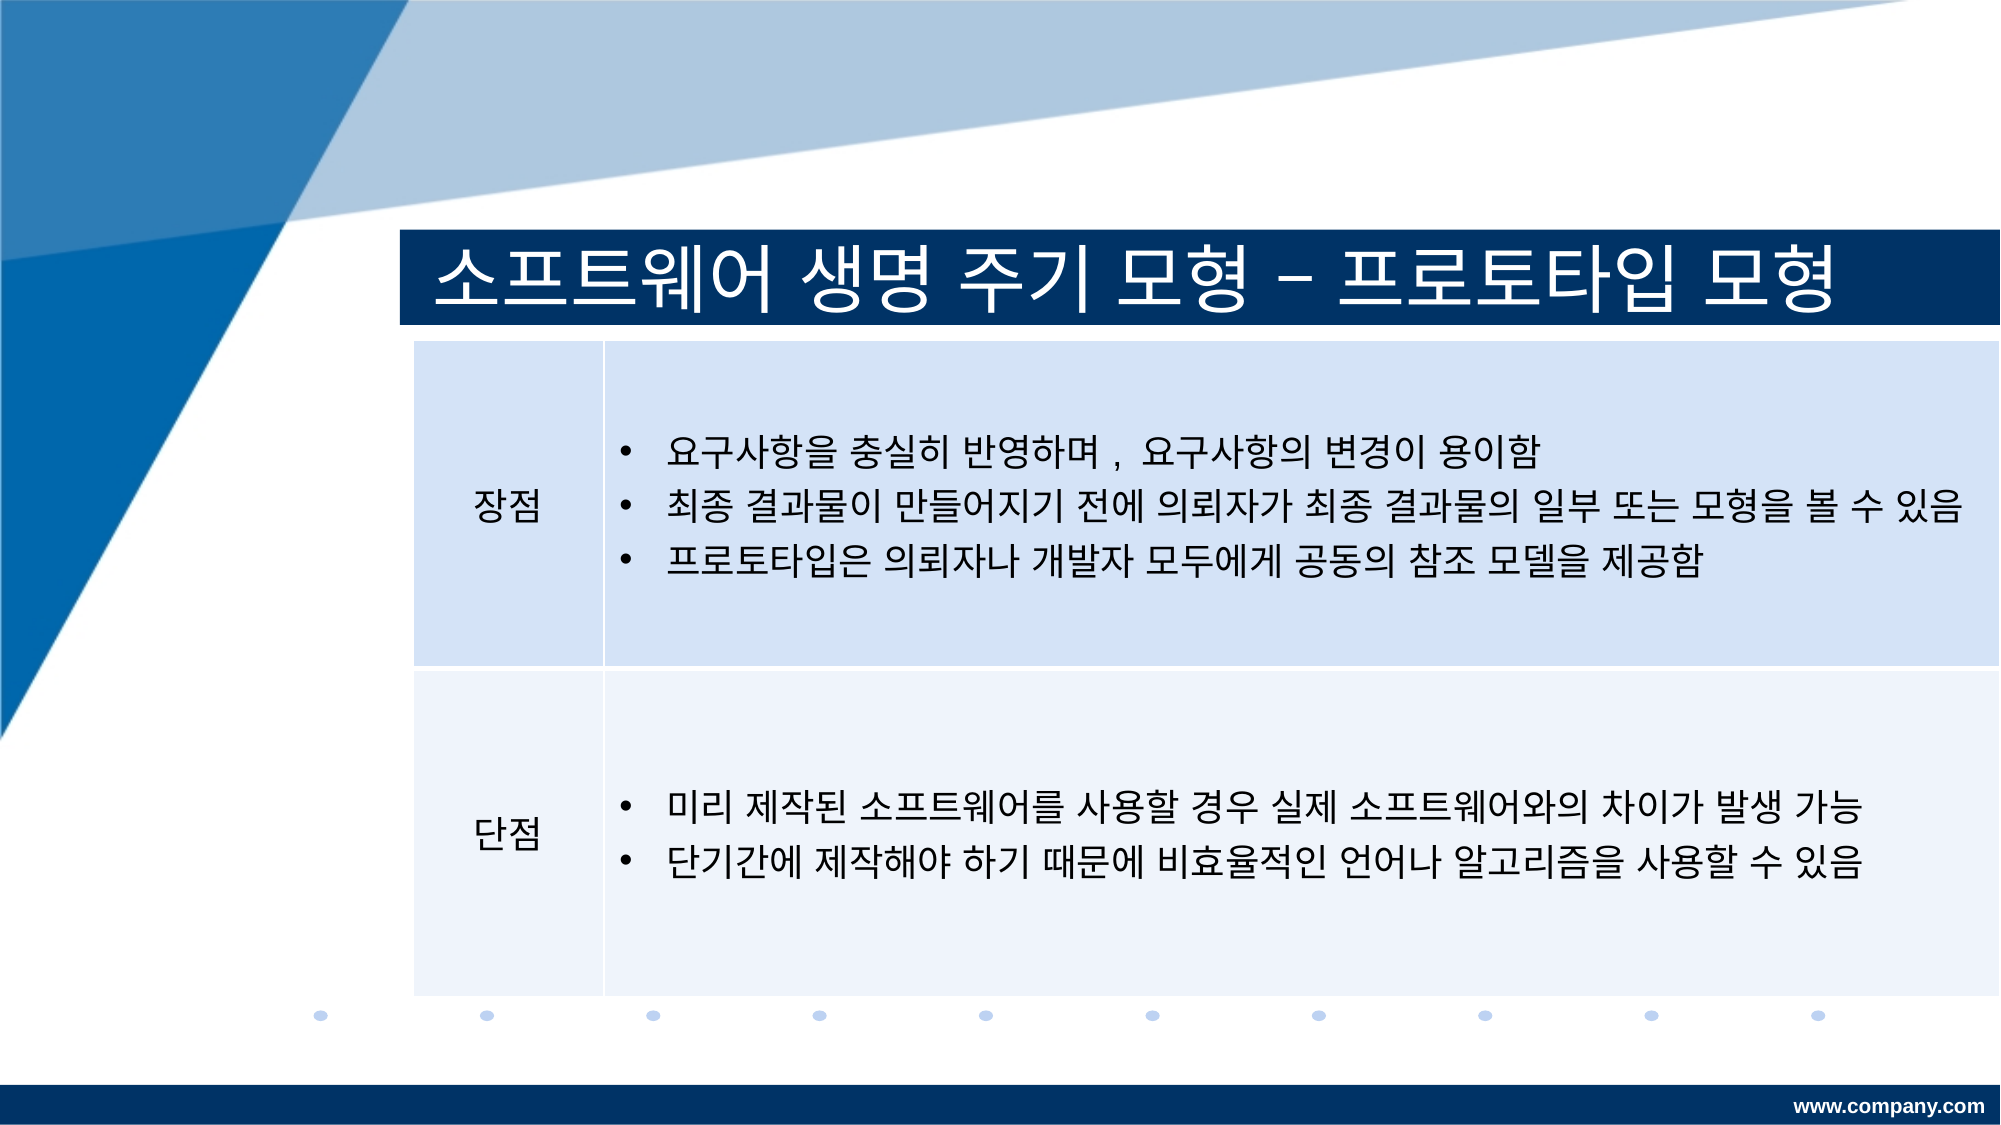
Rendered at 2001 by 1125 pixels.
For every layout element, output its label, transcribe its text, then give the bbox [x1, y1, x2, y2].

table_cell 미리 제작된 소프트웨어를 사용할 경우 실제 소프트웨어와의 차이가 발생 가능 단기간에 제작해야 하기 때문에 비효율적인 언어나 알고리즘을 사용할 수 있음 [605, 671, 1999, 996]
table_cell 단점 [414, 671, 603, 996]
title 소프트웨어 생명 주기 모형 – 프로토타입 모형 [399, 229, 2000, 325]
table_header 요구사항을 충실히 반영하며, 요구사항의 변경이 용이함 최종 결과물이 만들어지기 전에 의뢰자가 최종 결과물의 일부 또는 모형을 볼 수 있음 프로토타입은 의뢰자나 개발자 모두에게 공동의 참조 모델을 제공함 [605, 341, 1999, 666]
picture [0, 0, 2000, 842]
table_header 장점 [414, 341, 603, 666]
